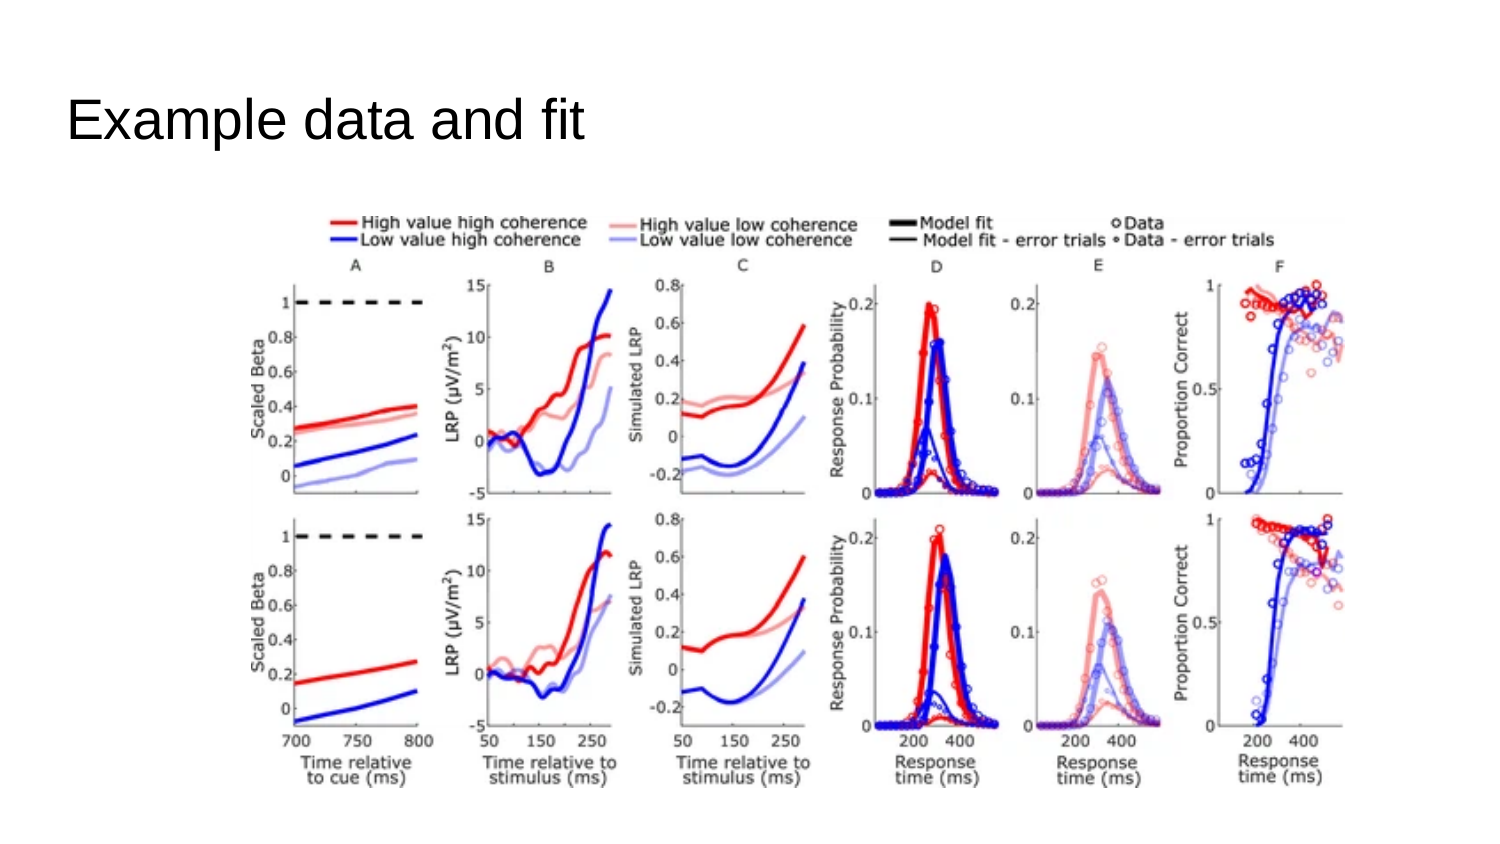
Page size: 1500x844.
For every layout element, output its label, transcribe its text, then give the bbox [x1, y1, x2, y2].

picture [250, 216, 1346, 788]
title Example data and fit [51, 72, 1449, 167]
